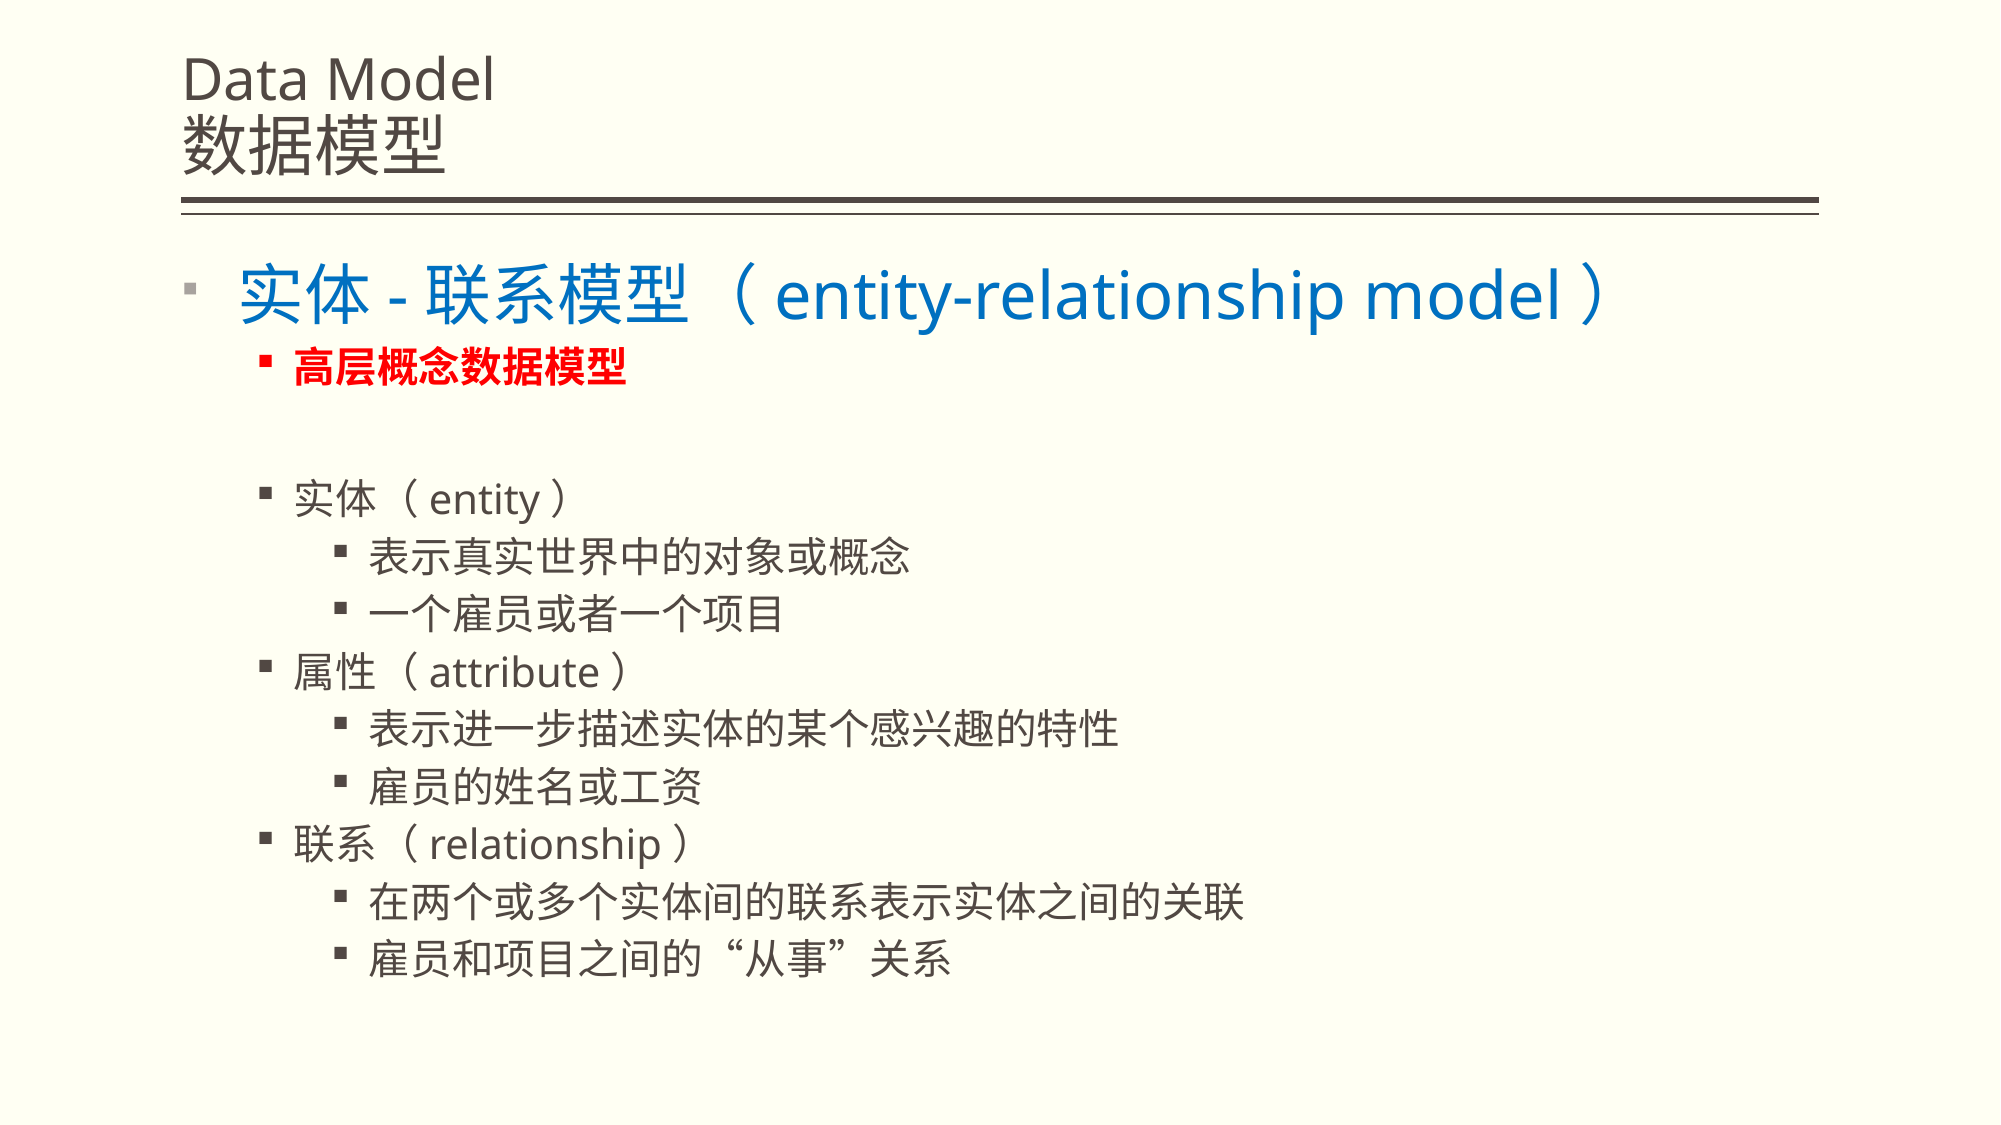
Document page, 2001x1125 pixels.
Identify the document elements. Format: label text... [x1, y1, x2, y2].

title Data Model 数据模型 [181, 12, 1819, 193]
list 实体-联系模型（entity-relationship model） 高层概念数据模型 实体（entity） 表示真实世界中的对象或概念 一个雇员或者一个项目 属性（attribute） 表示进一步描述实体的某个感兴趣的特性 雇员的姓名或工资 联系（relationship） 在两个或多个实体间的联系表示实体之间的关联 雇员和项目之间的“从事”关系 [181, 254, 1682, 1054]
